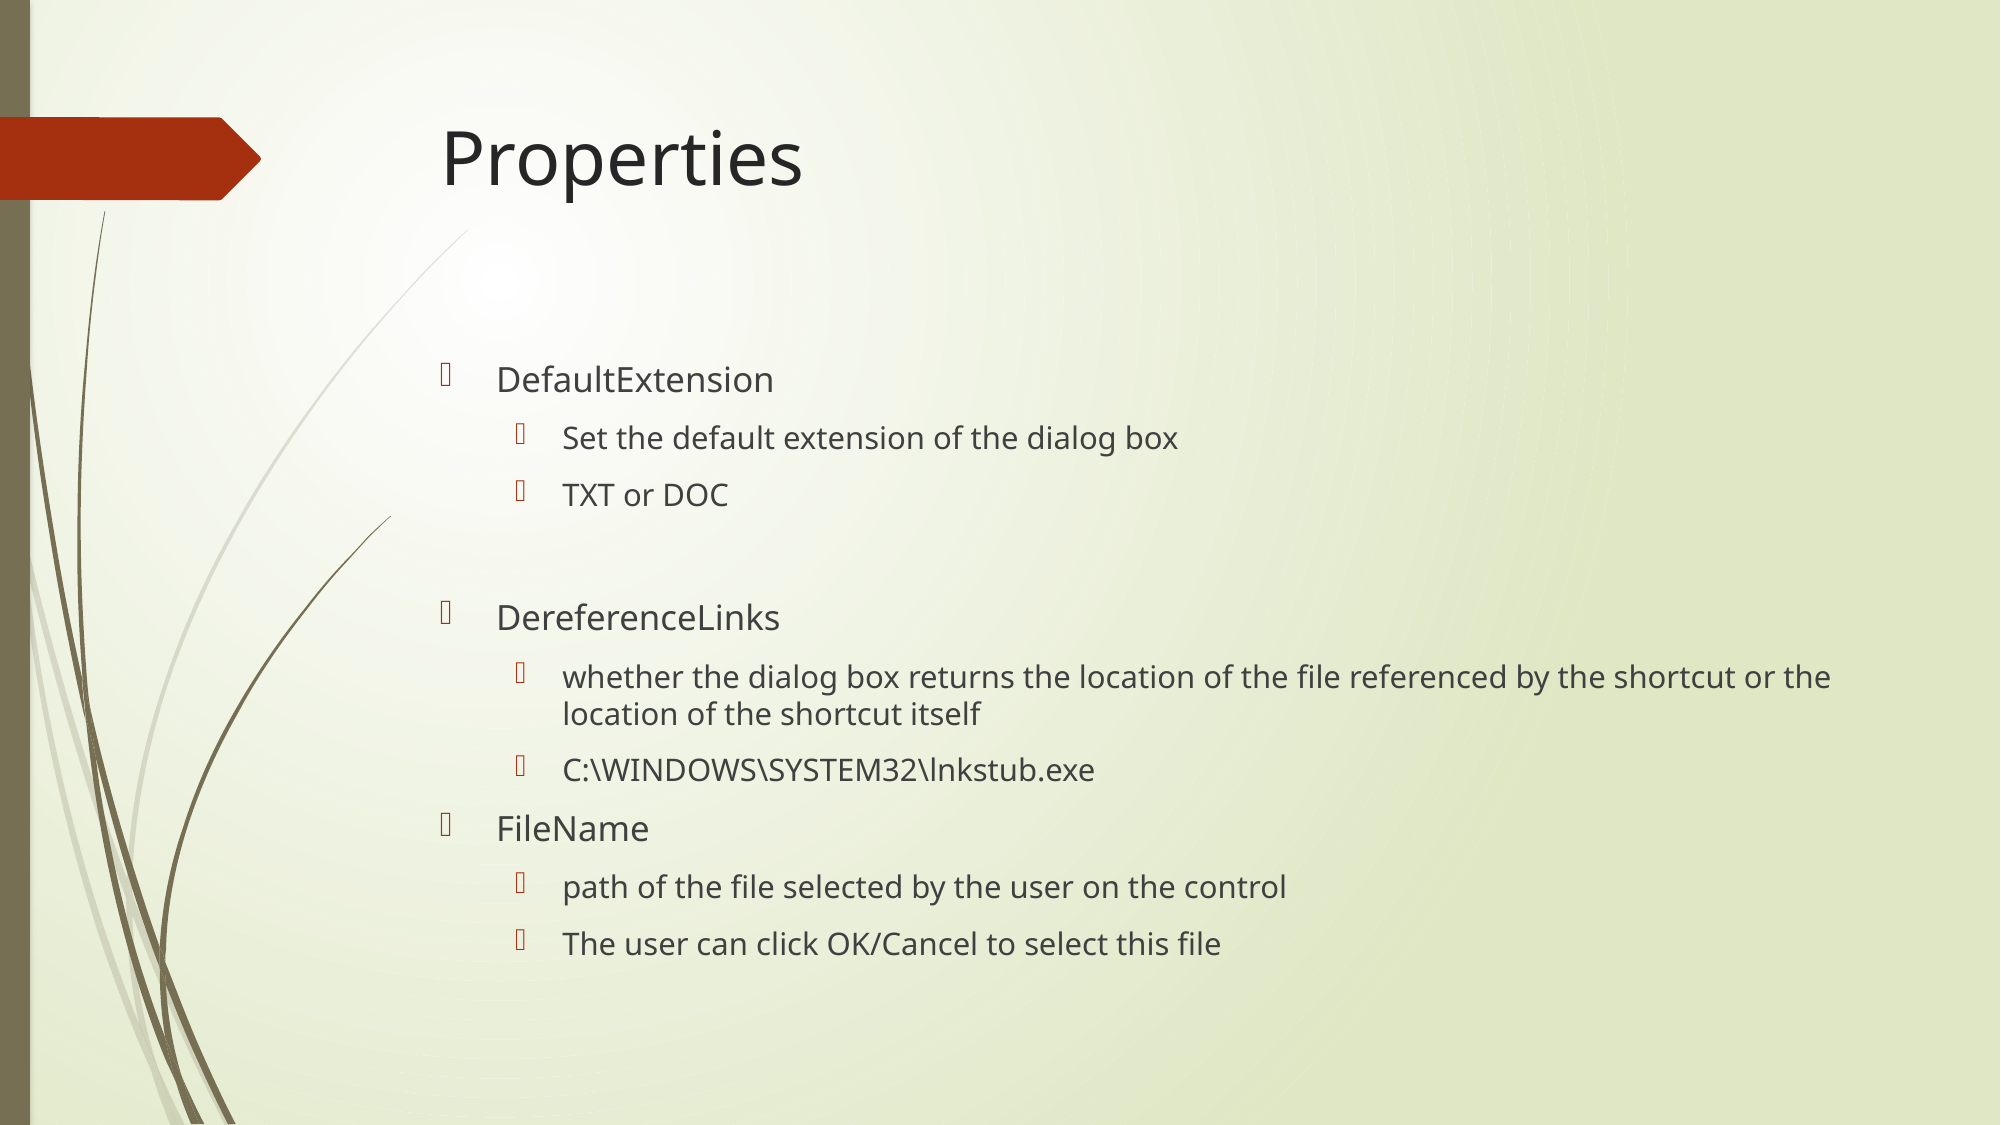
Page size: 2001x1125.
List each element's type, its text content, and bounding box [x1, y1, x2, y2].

list DefaultExtension Set the default extension of the dialog box TXT or DOC DereferenceLinks whether the dialog box returns the location of the file referenced by the shortcut or the location of the shortcut itself C:\WINDOWS\SYSTEM32\lnkstub.exe FileName path of the file selected by the user on the control The user can click OK/Cancel to select this file [424, 350, 1888, 970]
title Properties [425, 102, 1888, 313]
